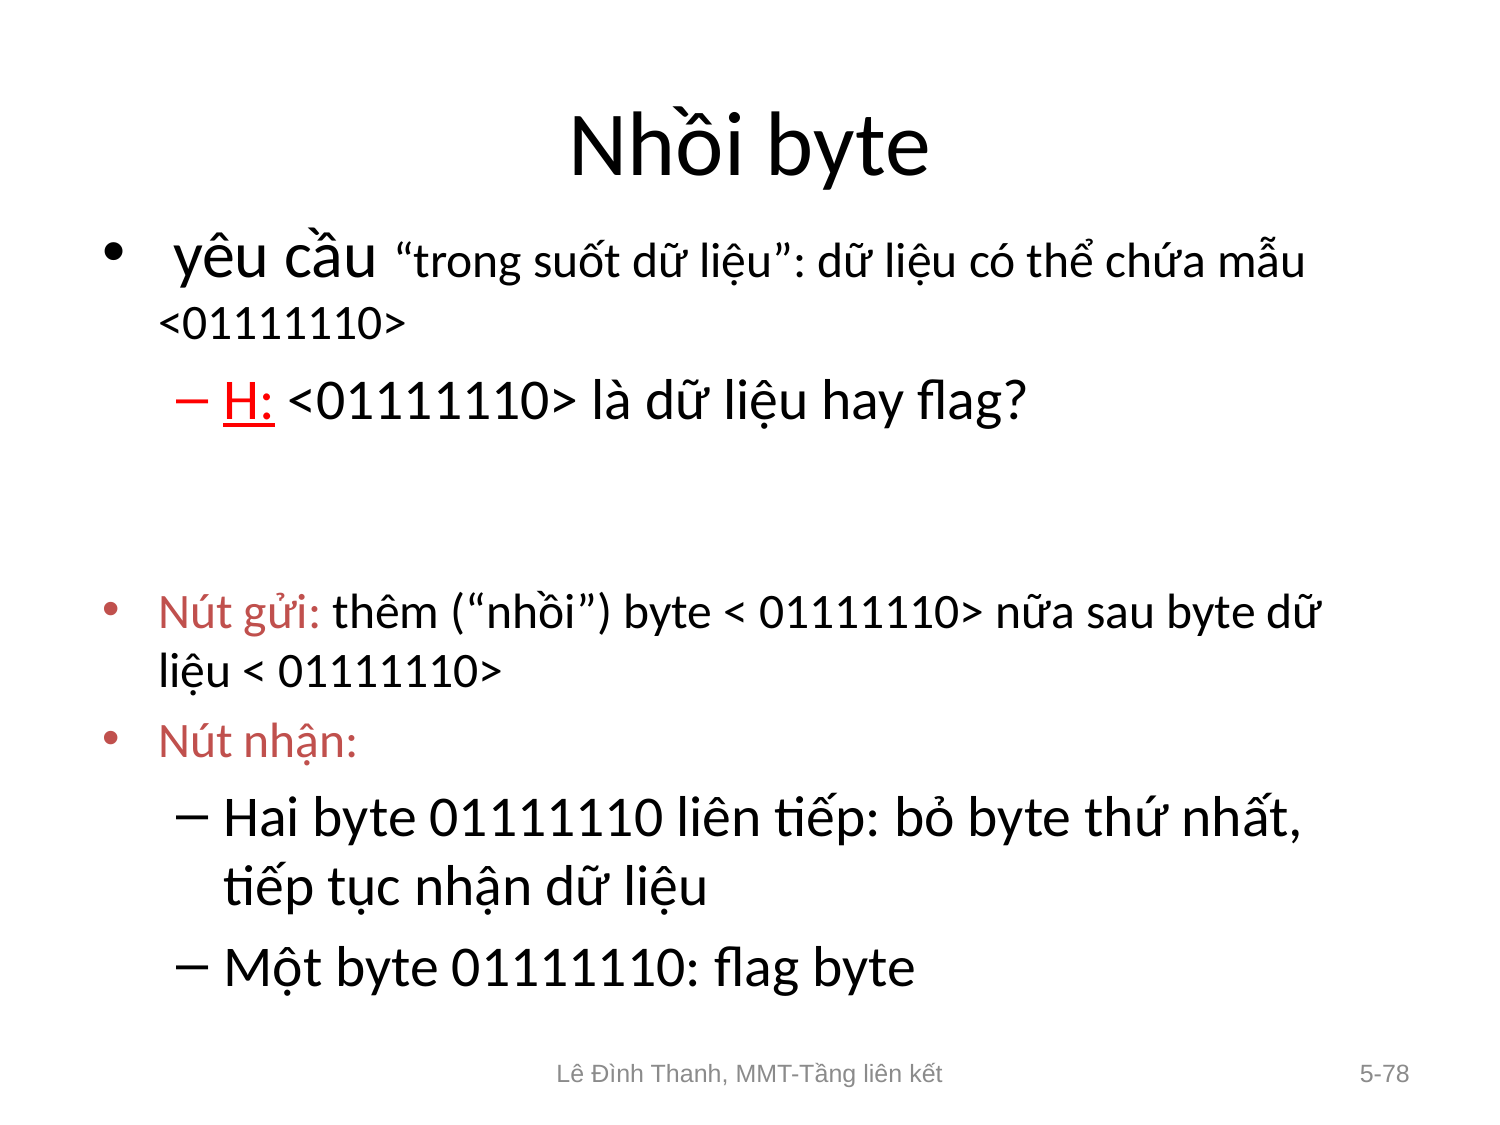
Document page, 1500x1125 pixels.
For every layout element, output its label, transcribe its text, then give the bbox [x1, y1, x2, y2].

slide_number 5-78 [1074, 1042, 1425, 1103]
footer Lê Đình Thanh, MMT-Tầng liên kết [512, 1042, 988, 1103]
title Nhồi byte [75, 45, 1425, 233]
list yêu cầu “trong suốt dữ liệu”: dữ liệu có thể chứa mẫu <01111110> H: <01111110> là dữ liệu hay flag? Nút gửi: thêm (“nhồi”) byte < 01111110> nữa sau byte dữ liệu < 01111110> Nút nhận: Hai byte 01111110 liên tiếp: bỏ byte thứ nhất, tiếp tục nhận dữ liệu Một byte 01111110: flag byte [87, 203, 1363, 1010]
